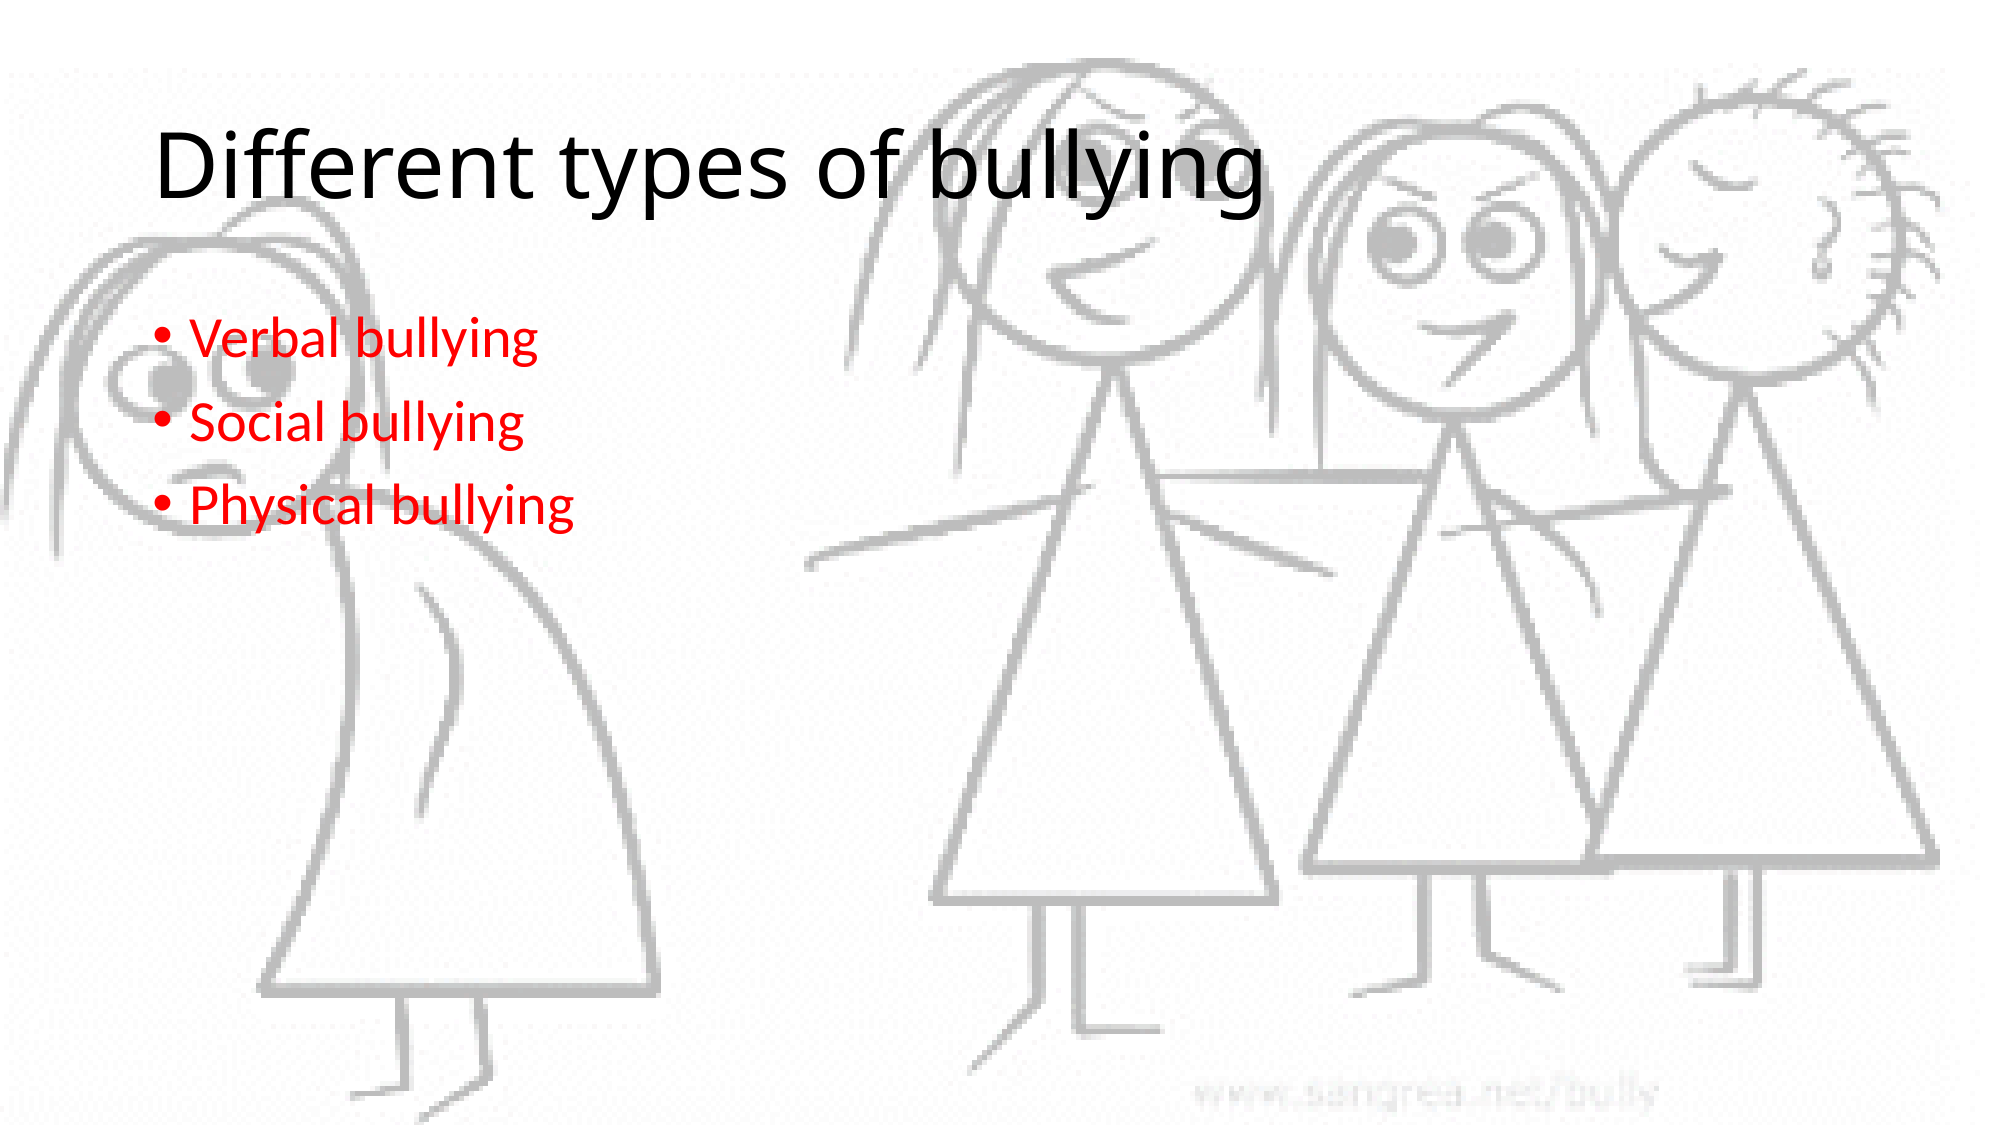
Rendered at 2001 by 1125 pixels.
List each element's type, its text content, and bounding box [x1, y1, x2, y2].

text_box [0, 58, 2000, 1125]
list Verbal bullying Social bullying Physical bullying [137, 299, 1863, 1014]
title Different types of bullying [137, 59, 1863, 278]
